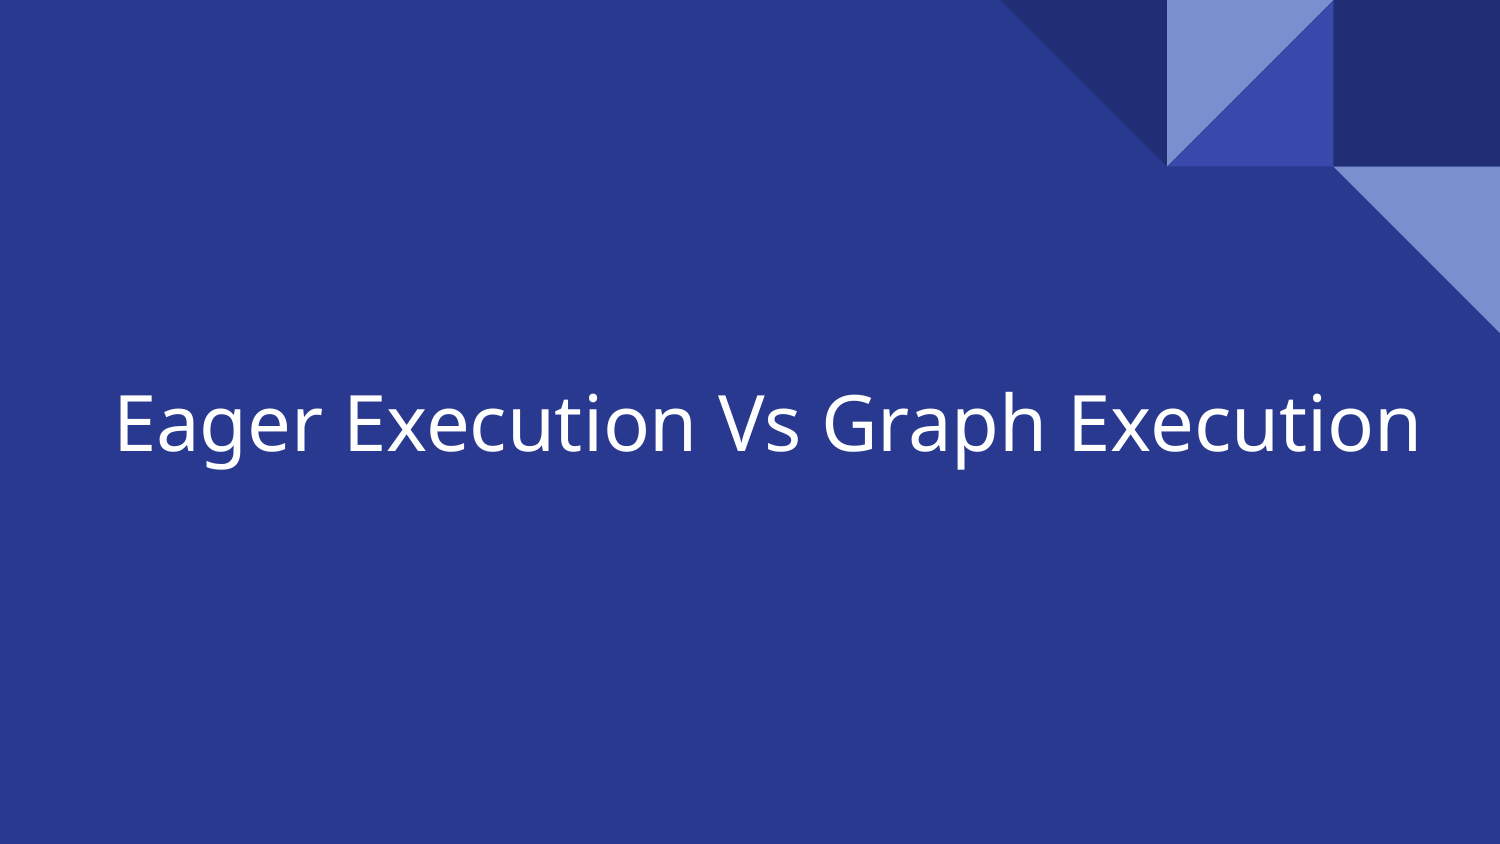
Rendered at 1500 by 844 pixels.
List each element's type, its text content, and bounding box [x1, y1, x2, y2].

title Eager Execution Vs Graph Execution [98, 353, 1447, 491]
